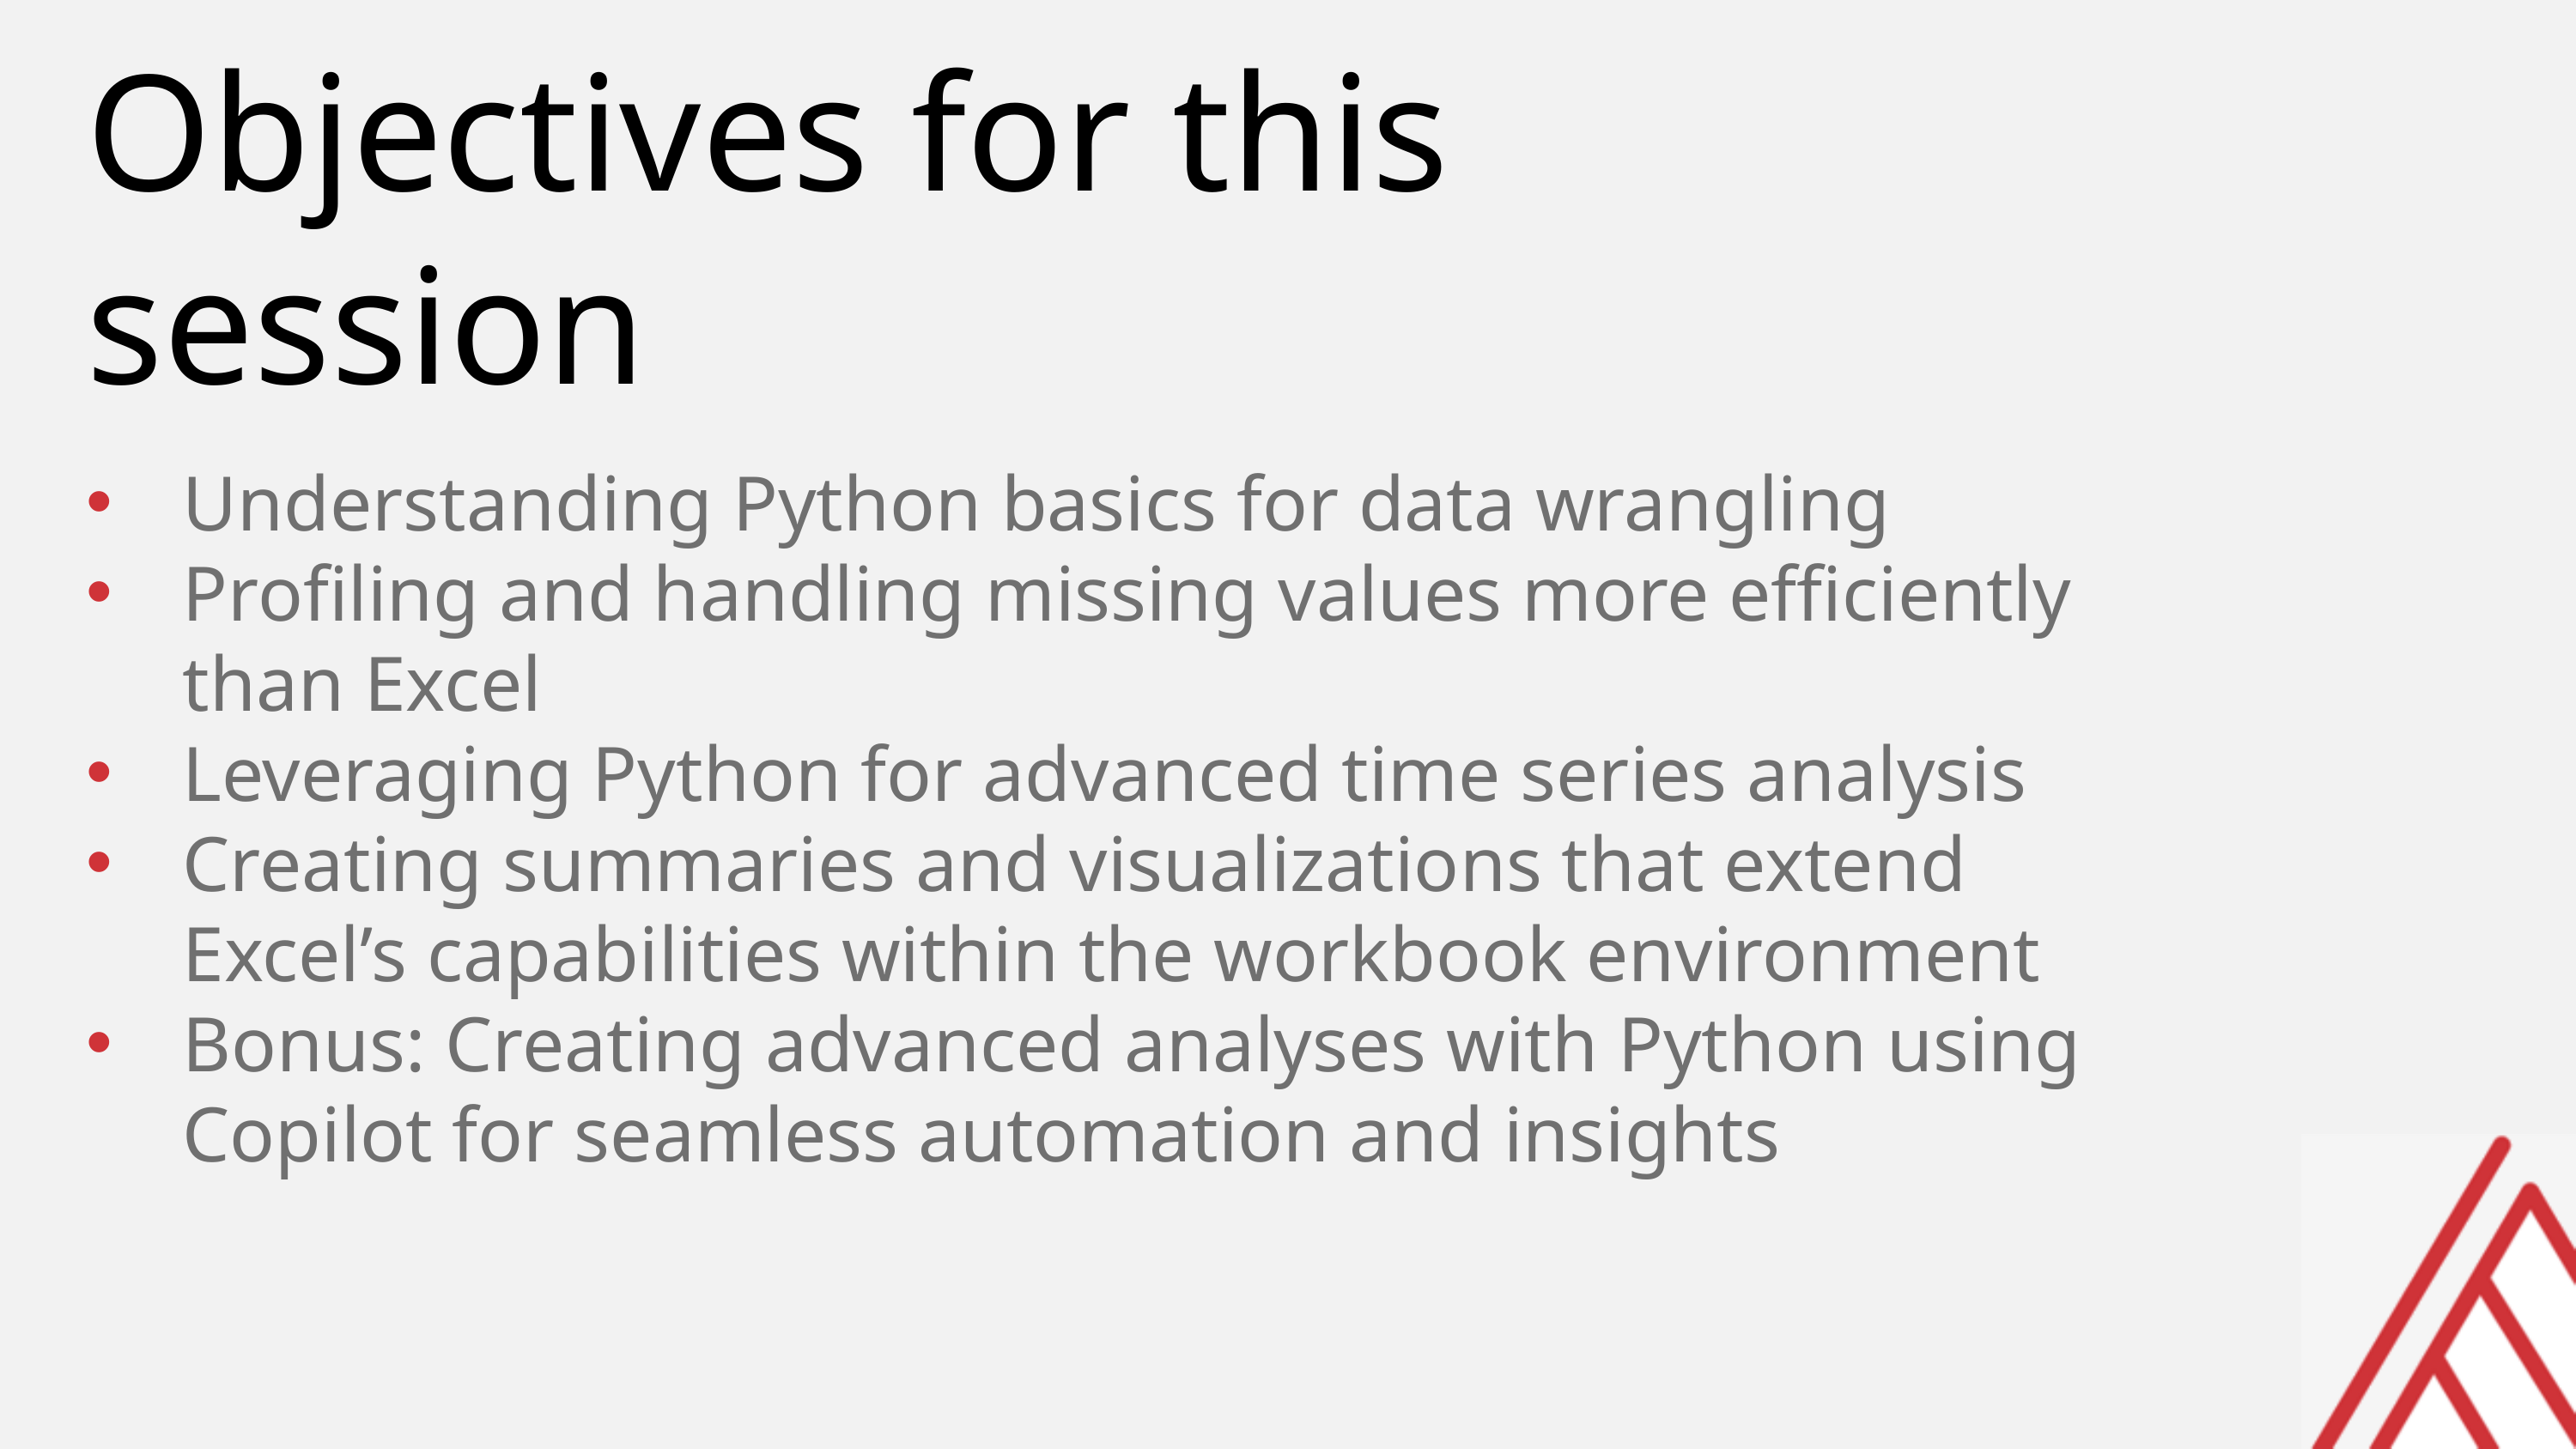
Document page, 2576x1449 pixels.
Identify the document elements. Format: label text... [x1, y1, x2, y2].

text_box Understanding Python basics for data wrangling Profiling and handling missing values more efficiently than Excel Leveraging Python for advanced time series analysis Creating summaries and visualizations that extend Excel’s capabilities within the workbook environment Bonus: Creating advanced analyses with Python using Copilot for seamless automation and insights [73, 449, 2101, 1184]
picture [2301, 1134, 2576, 1449]
text_box Objectives for this session [73, 23, 1761, 423]
